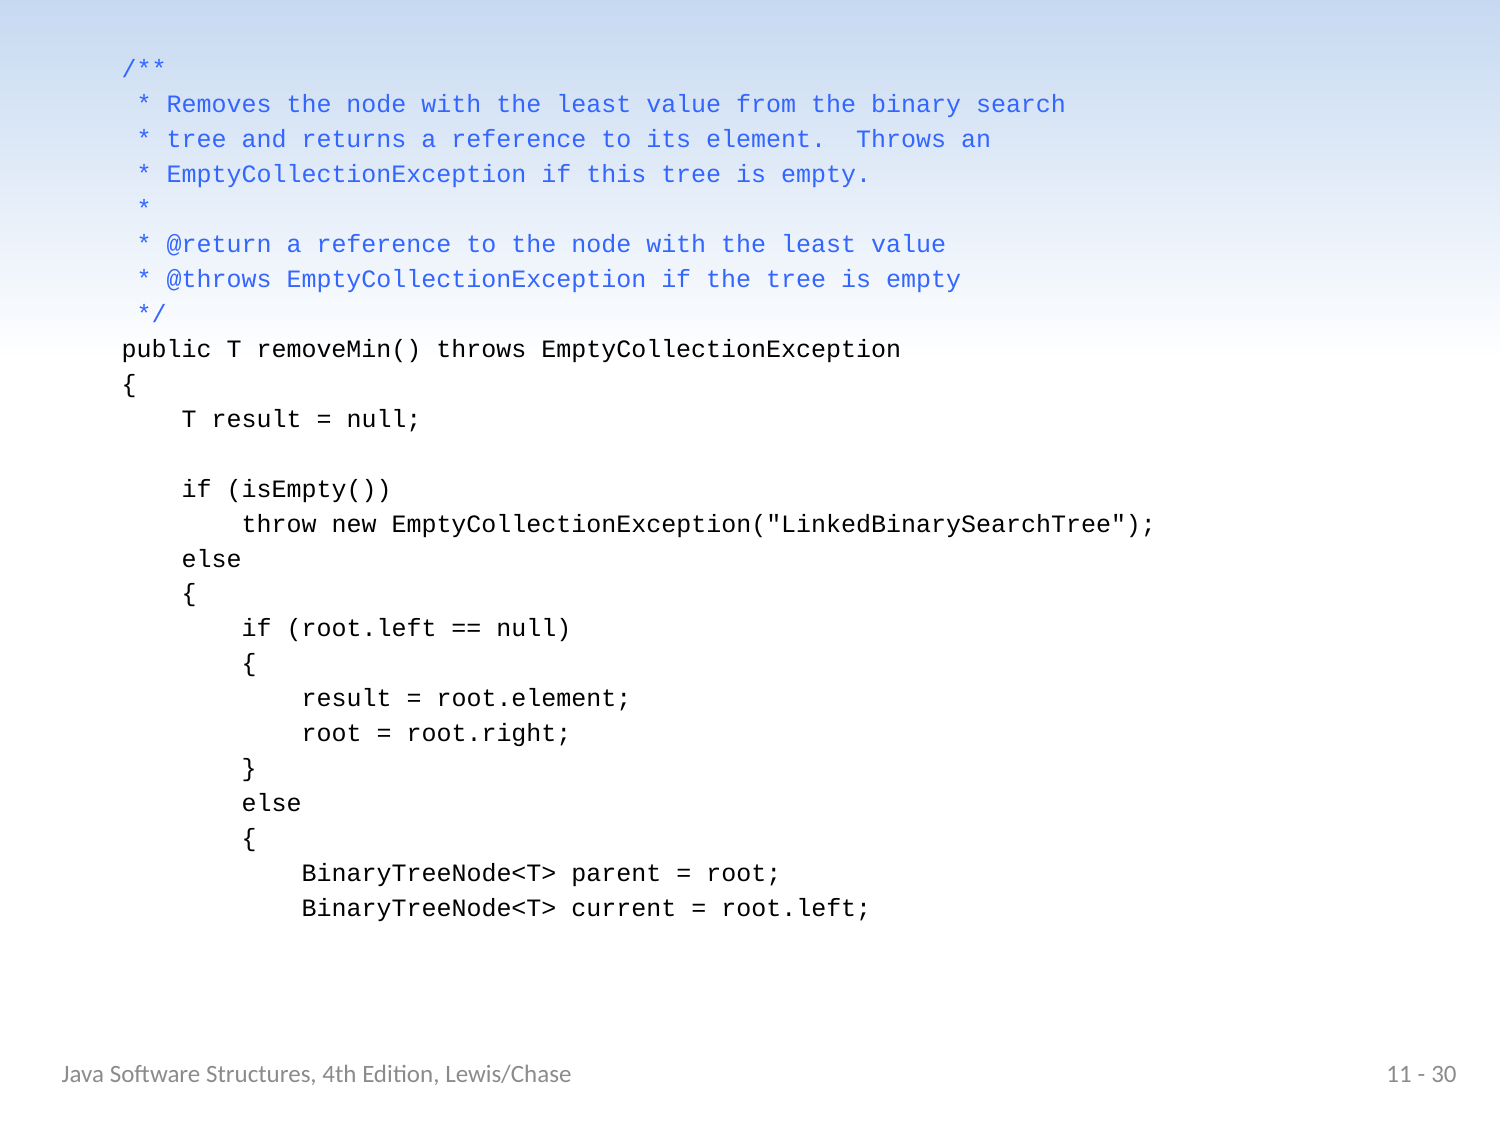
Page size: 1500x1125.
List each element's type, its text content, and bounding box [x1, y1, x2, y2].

list /** * Removes the node with the least value from the binary search * tree and returns a reference to its element. Throws an * EmptyCollectionException if this tree is empty. * * @return a reference to the node with the least value * @throws EmptyCollectionException if the tree is empty */ public T removeMin() throws EmptyCollectionException { T result = null; if (isEmpty()) throw new EmptyCollectionException("LinkedBinarySearchTree"); else { if (root.left == null) { result = root.element; root = root.right; } else { BinaryTreeNode<T> parent = root; BinaryTreeNode<T> current = root.left; [46, 45, 1473, 1043]
slide_number 11 - 30 [1122, 1042, 1472, 1103]
footer Java Software Structures, 4th Edition, Lewis/Chase [46, 1042, 1122, 1103]
